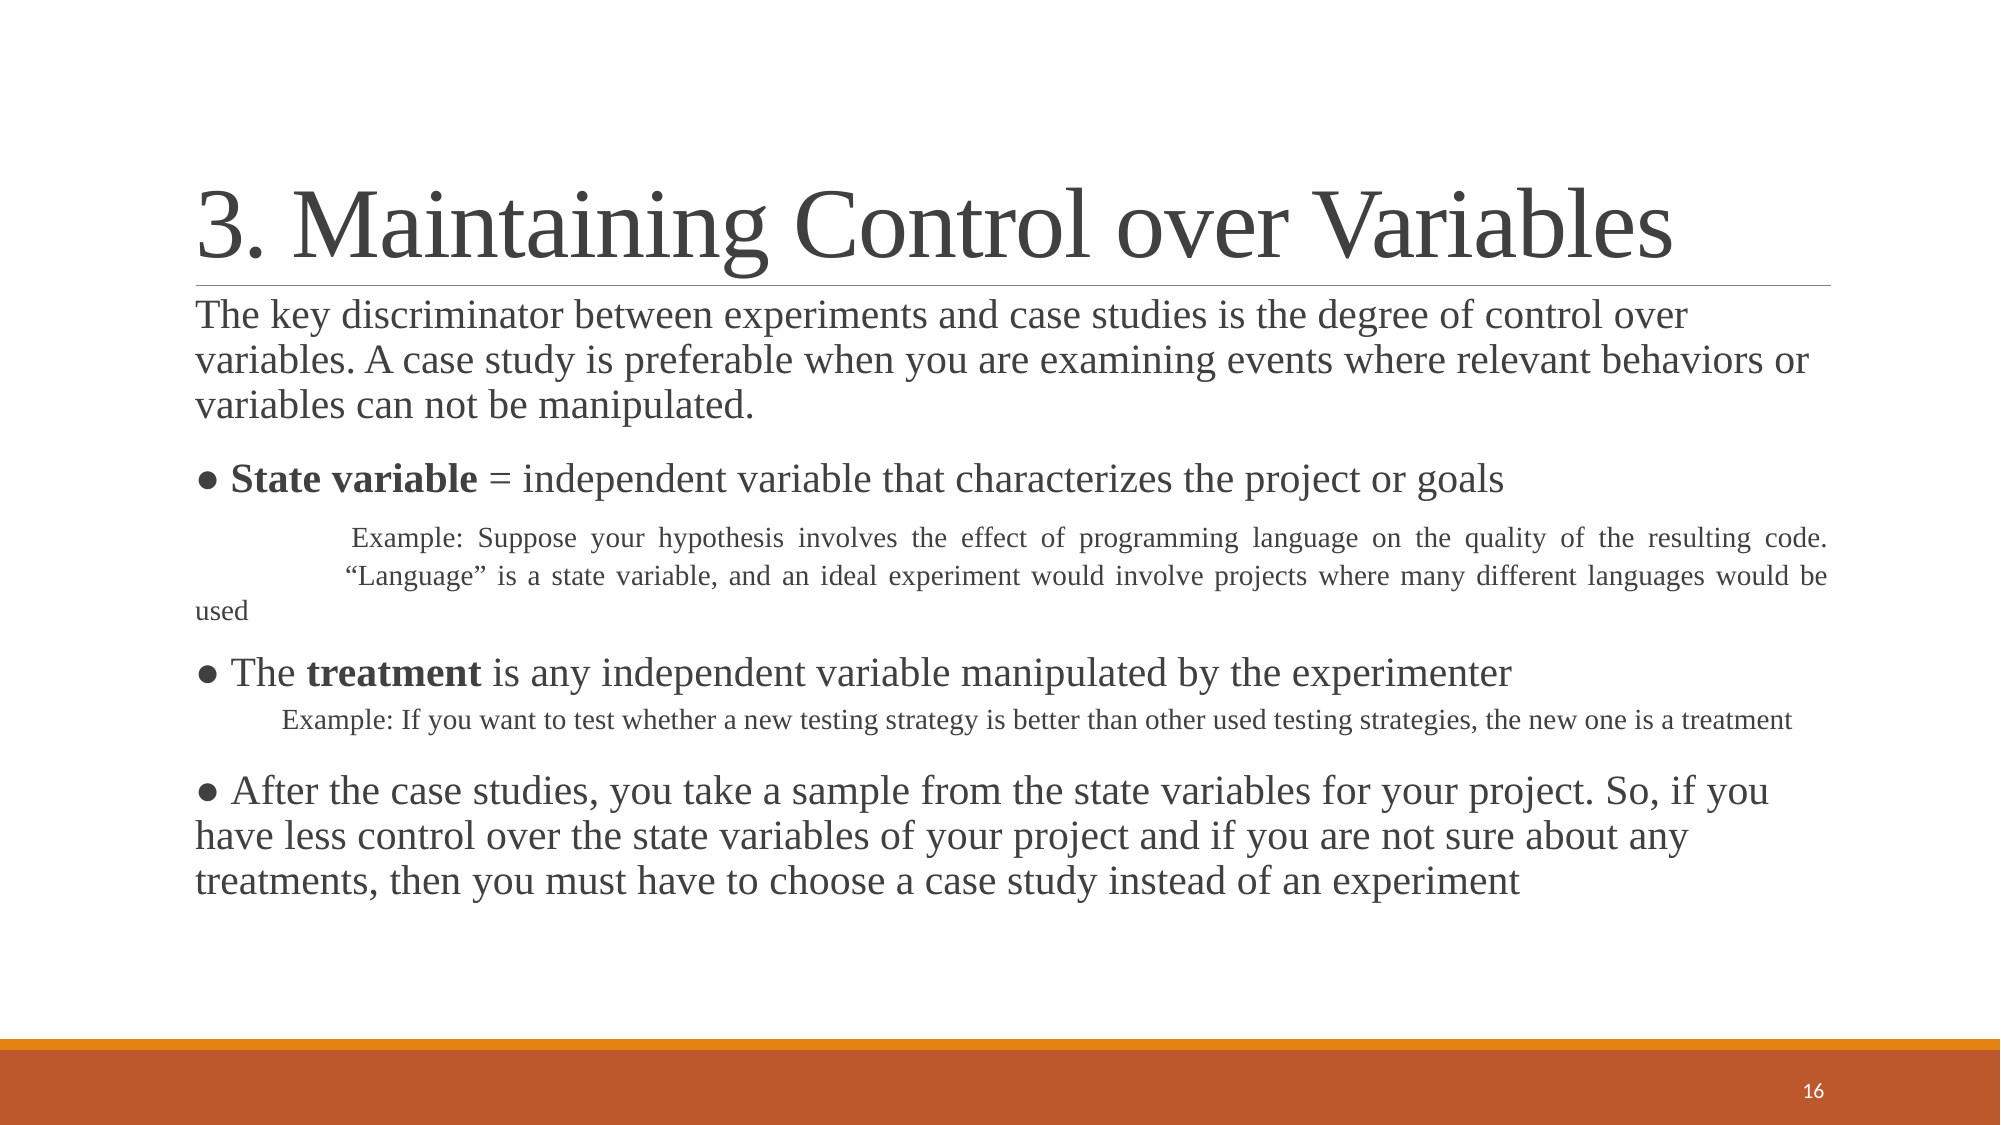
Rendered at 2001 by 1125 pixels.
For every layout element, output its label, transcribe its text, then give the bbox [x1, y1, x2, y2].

title 3. Maintaining Control over Variables [180, 47, 1830, 285]
list The key discriminator between experiments and case studies is the degree of control over variables. A case study is preferable when you are examining events where relevant behaviors or variables can not be manipulated. ● State variable = independent variable that characterizes the project or goals Example: Suppose your hypothesis involves the effect of programming language on the quality of the resulting code. “Language” is a state variable, and an ideal experiment would involve projects where many different languages would be used ● The treatment is any independent variable manipulated by the experimenter Example: If you want to test whether a new testing strategy is better than other used testing strategies, the new one is a treatment ● After the case studies, you take a sample from the state variables for your project. So, if you have less control over the state variables of your project and if you are not sure about any treatments, then you must have to choose a case study instead of an experiment [180, 285, 1830, 945]
slide_number 16 [1624, 1059, 1840, 1120]
